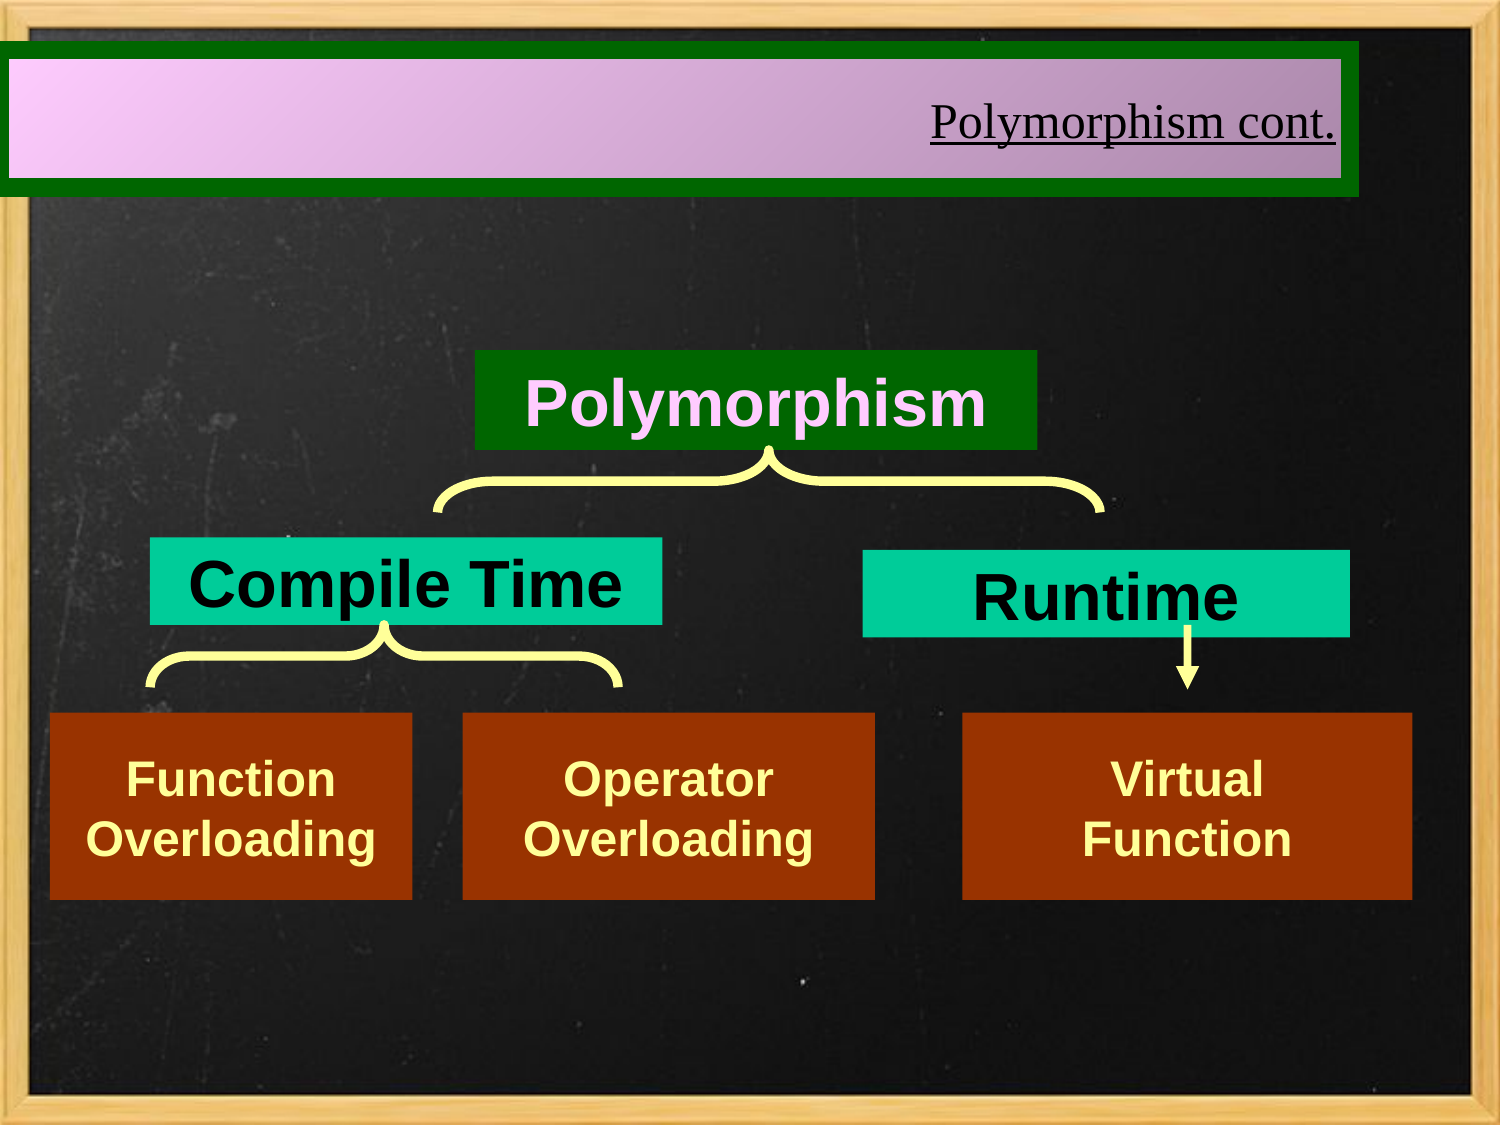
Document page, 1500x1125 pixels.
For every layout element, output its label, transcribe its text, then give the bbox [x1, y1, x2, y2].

title Polymorphism cont. [0, 49, 1351, 188]
picture [0, 0, 1500, 1125]
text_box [49, 349, 1413, 901]
